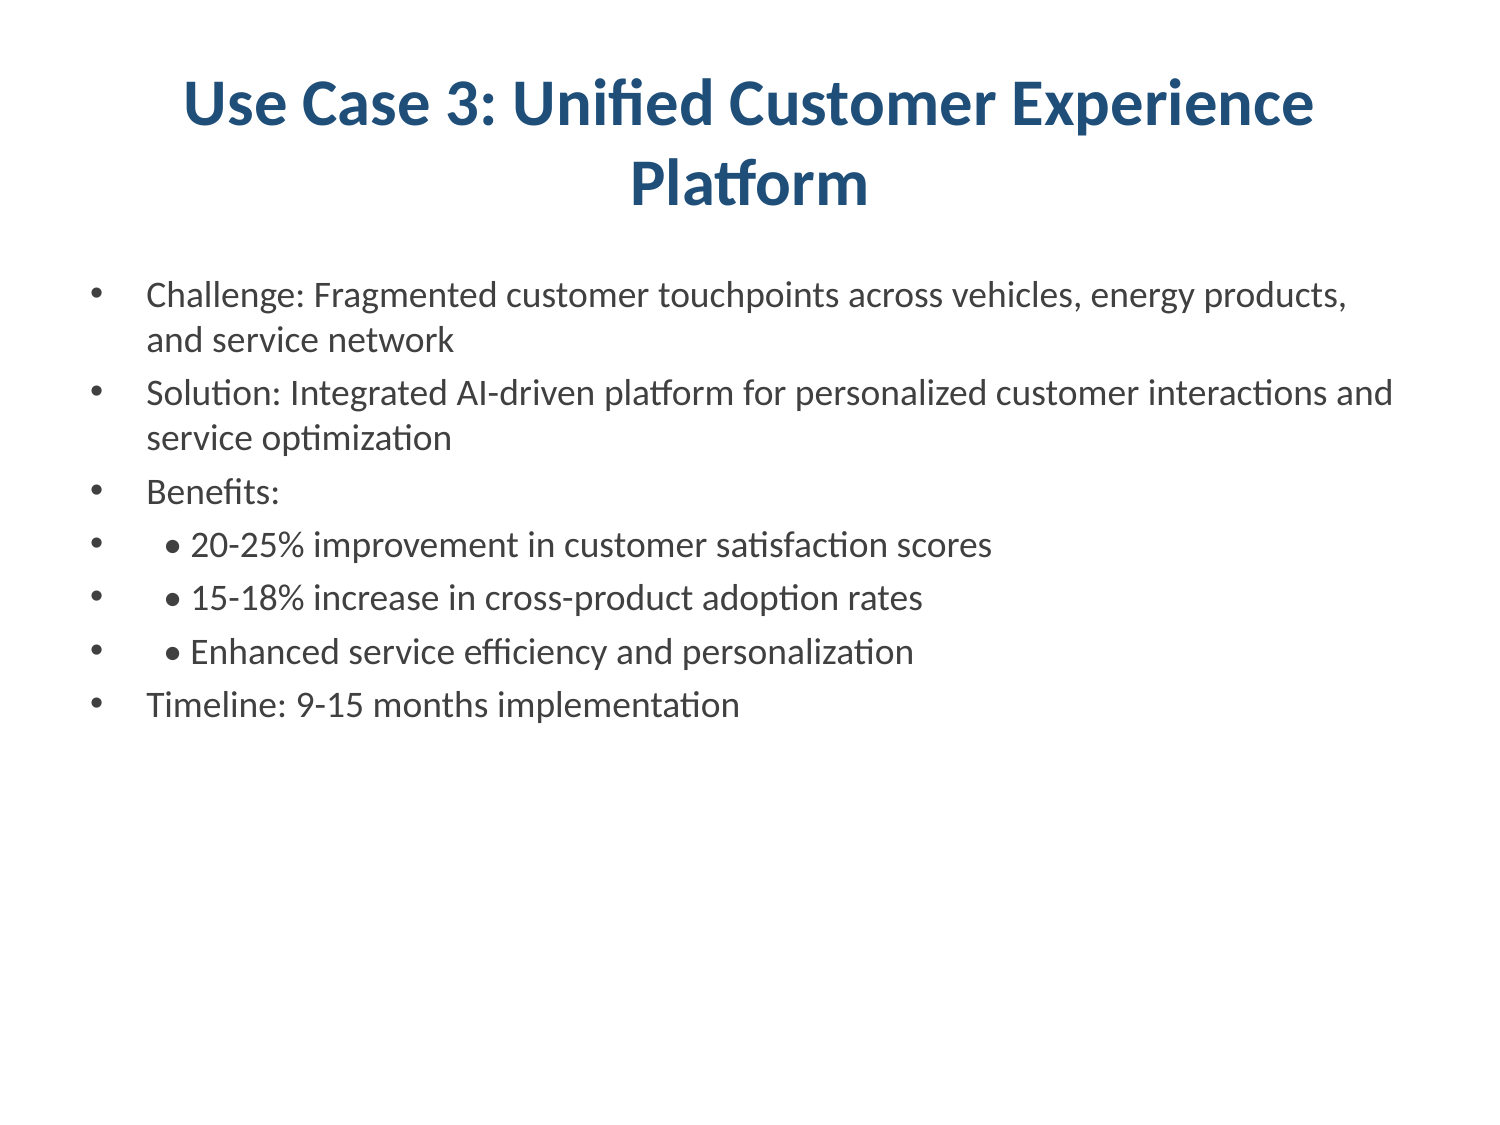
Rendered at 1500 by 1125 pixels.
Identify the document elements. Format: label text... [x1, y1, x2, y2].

title Use Case 3: Unified Customer Experience Platform [75, 45, 1425, 233]
list Challenge: Fragmented customer touchpoints across vehicles, energy products, and service network Solution: Integrated AI-driven platform for personalized customer interactions and service optimization Benefits: • 20-25% improvement in customer satisfaction scores • 15-18% increase in cross-product adoption rates • Enhanced service efficiency and personalization Timeline: 9-15 months implementation [75, 262, 1425, 1005]
